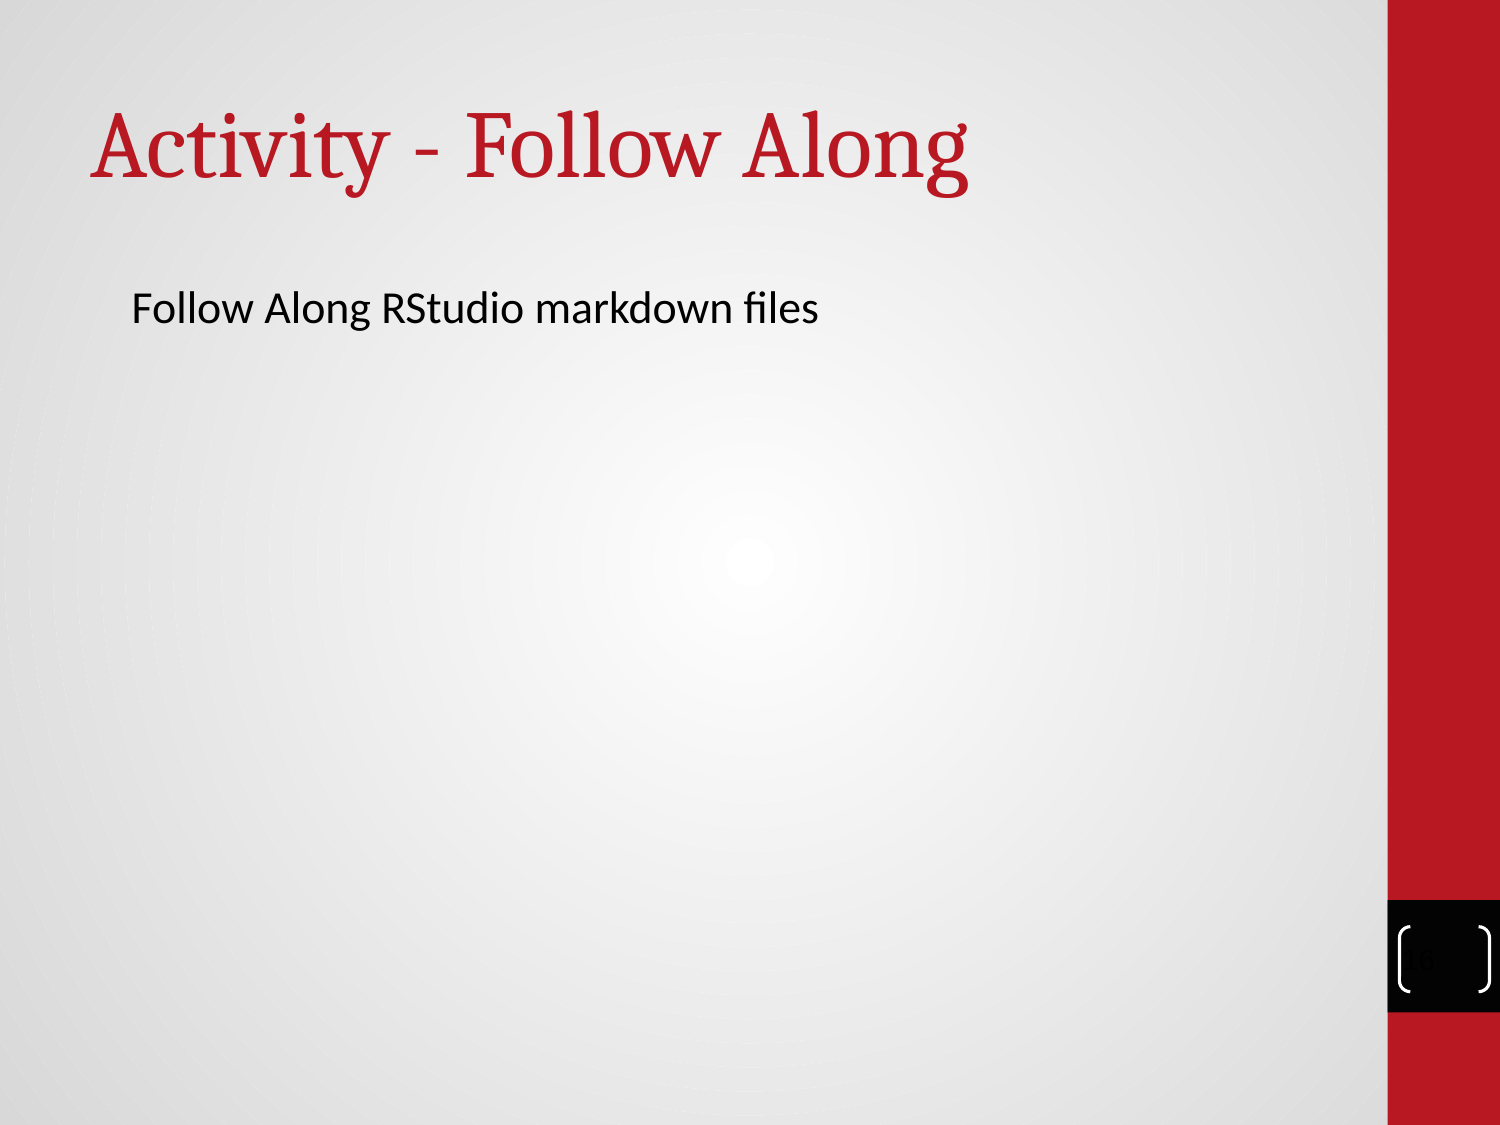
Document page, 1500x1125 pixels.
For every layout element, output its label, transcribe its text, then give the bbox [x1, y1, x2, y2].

slide_number ‹#› [1397, 925, 1492, 994]
title Activity - Follow Along [75, 45, 1325, 233]
list Follow Along RStudio markdown files [75, 262, 1325, 1050]
